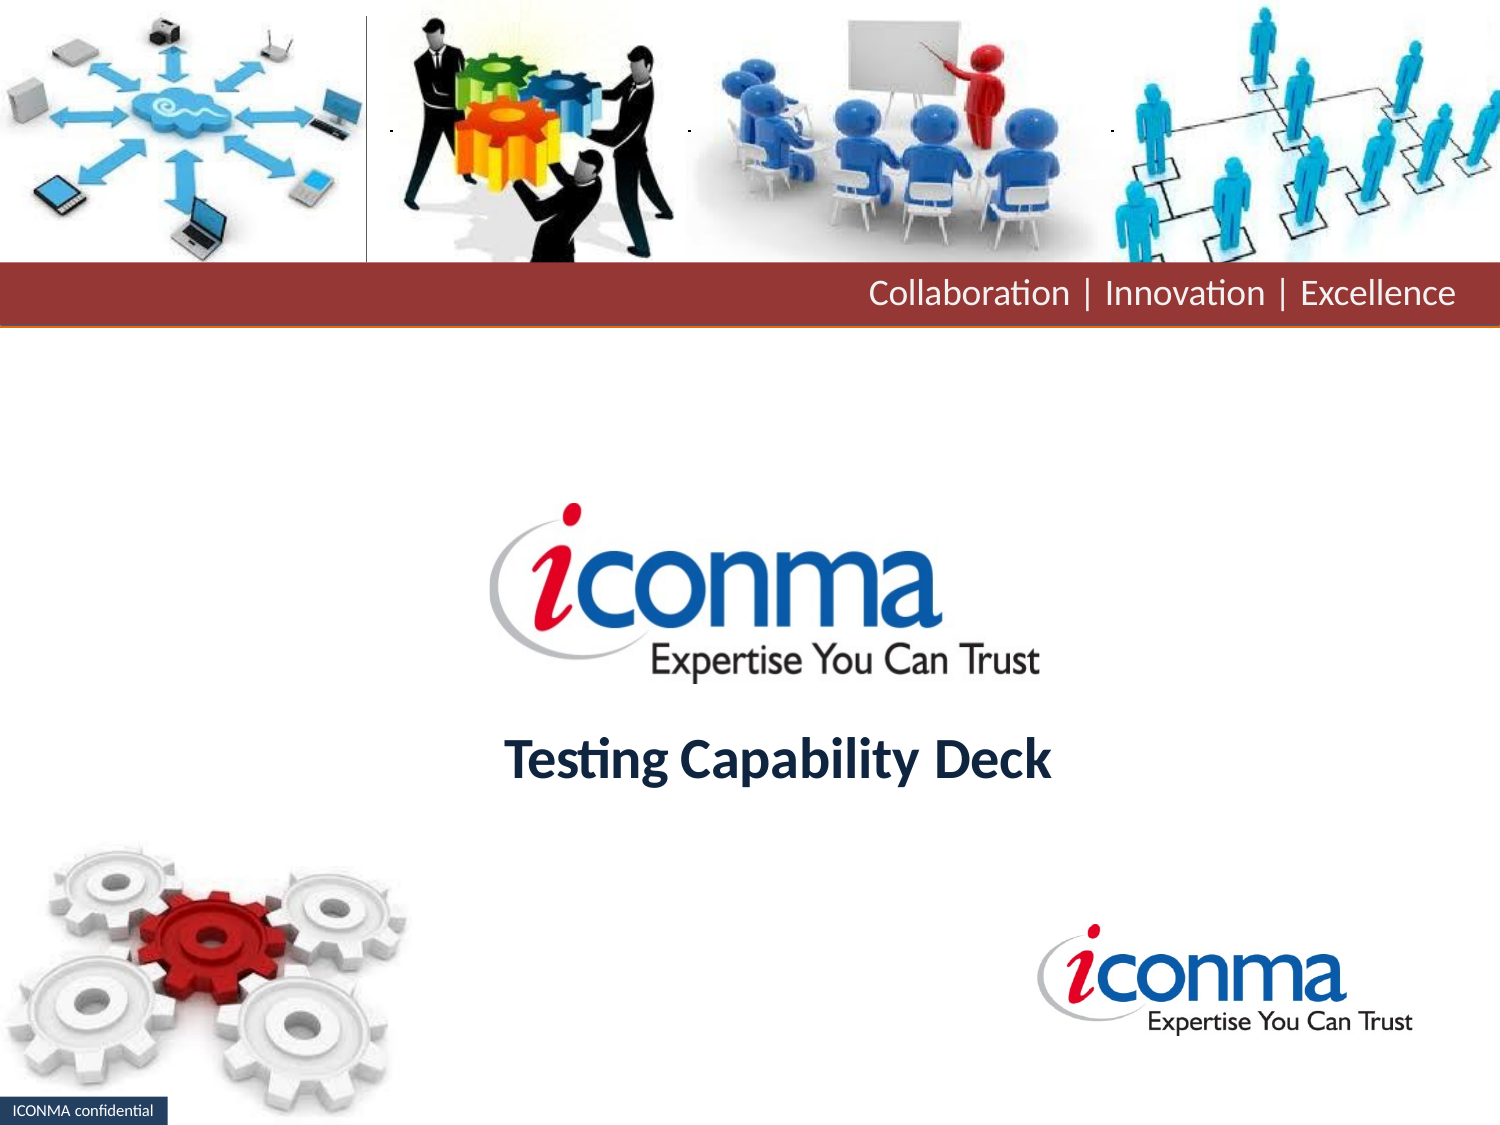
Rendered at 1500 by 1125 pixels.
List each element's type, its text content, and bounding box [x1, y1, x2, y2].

text_box [686, 0, 1500, 262]
text_box [0, 1096, 168, 1125]
title Collaboration | Innovation | Excellence [866, 267, 1466, 456]
text_box [366, 0, 686, 262]
text_box [489, 503, 1040, 684]
text_box [0, 262, 1500, 325]
text_box ICONMA confidential [10, 1100, 158, 1121]
text_box [0, 829, 418, 1125]
text_box Testing Capability Deck [503, 720, 1064, 791]
text_box [1037, 924, 1413, 1036]
text_box [0, 0, 366, 262]
